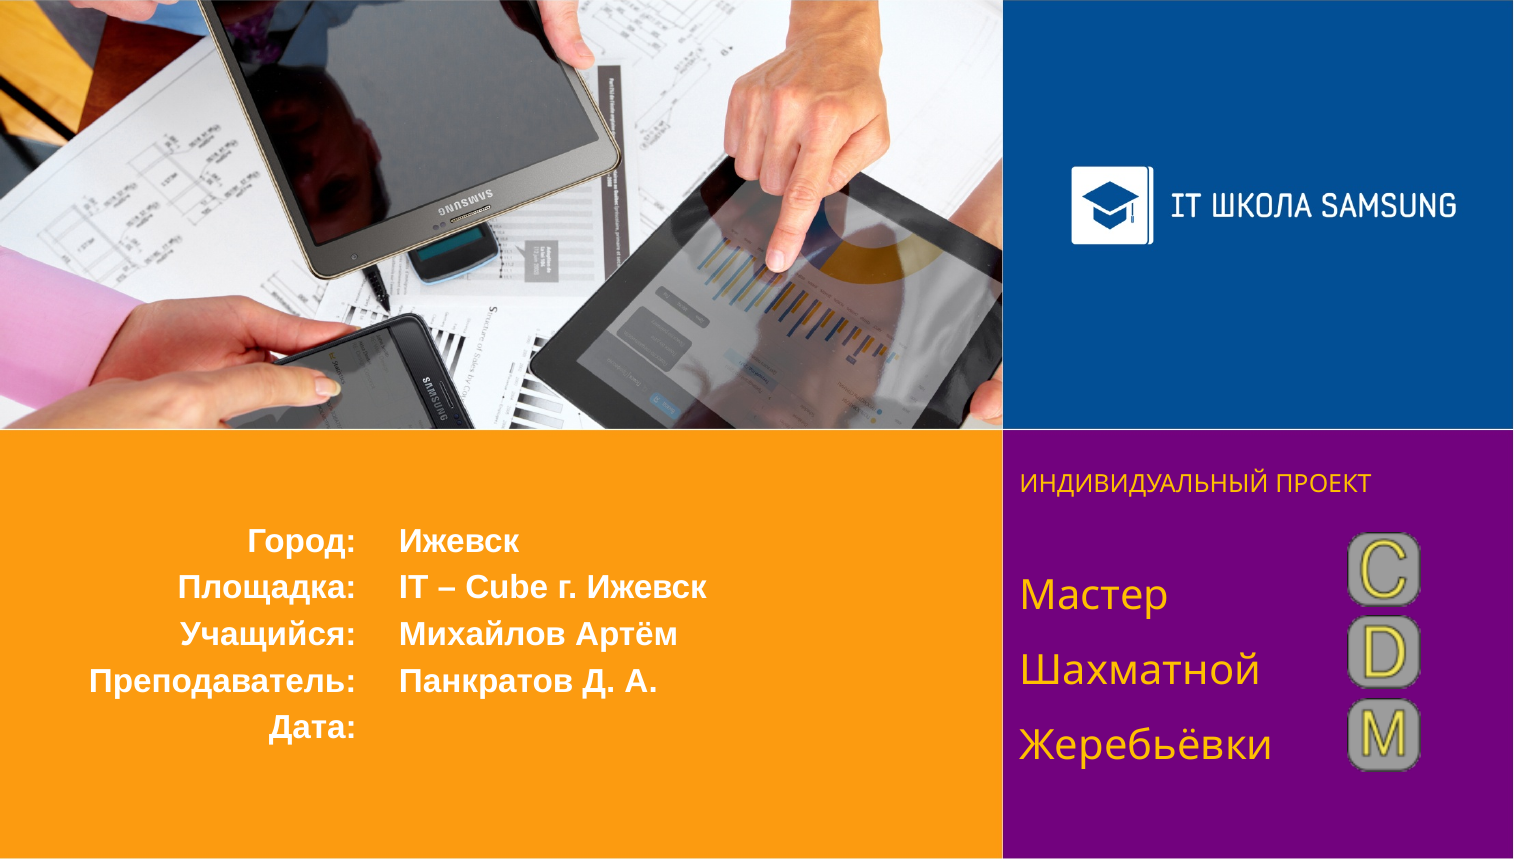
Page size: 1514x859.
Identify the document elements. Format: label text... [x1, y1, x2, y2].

text_box Город: Площадка: Учащийся: Преподаватель: Дата: [71, 511, 372, 753]
text_box ИНДИВИДУАЛЬНЫЙ ПРОЕКТ Мастер Шахматной Жеребьёвки [1004, 445, 1514, 775]
picture [1347, 615, 1421, 690]
picture [0, 0, 1514, 859]
text_box Ижевск IT – Cube г. Ижевск Михайлов Артём Панкратов Д. А. [382, 510, 949, 755]
picture [1347, 697, 1421, 772]
picture [1347, 532, 1421, 607]
